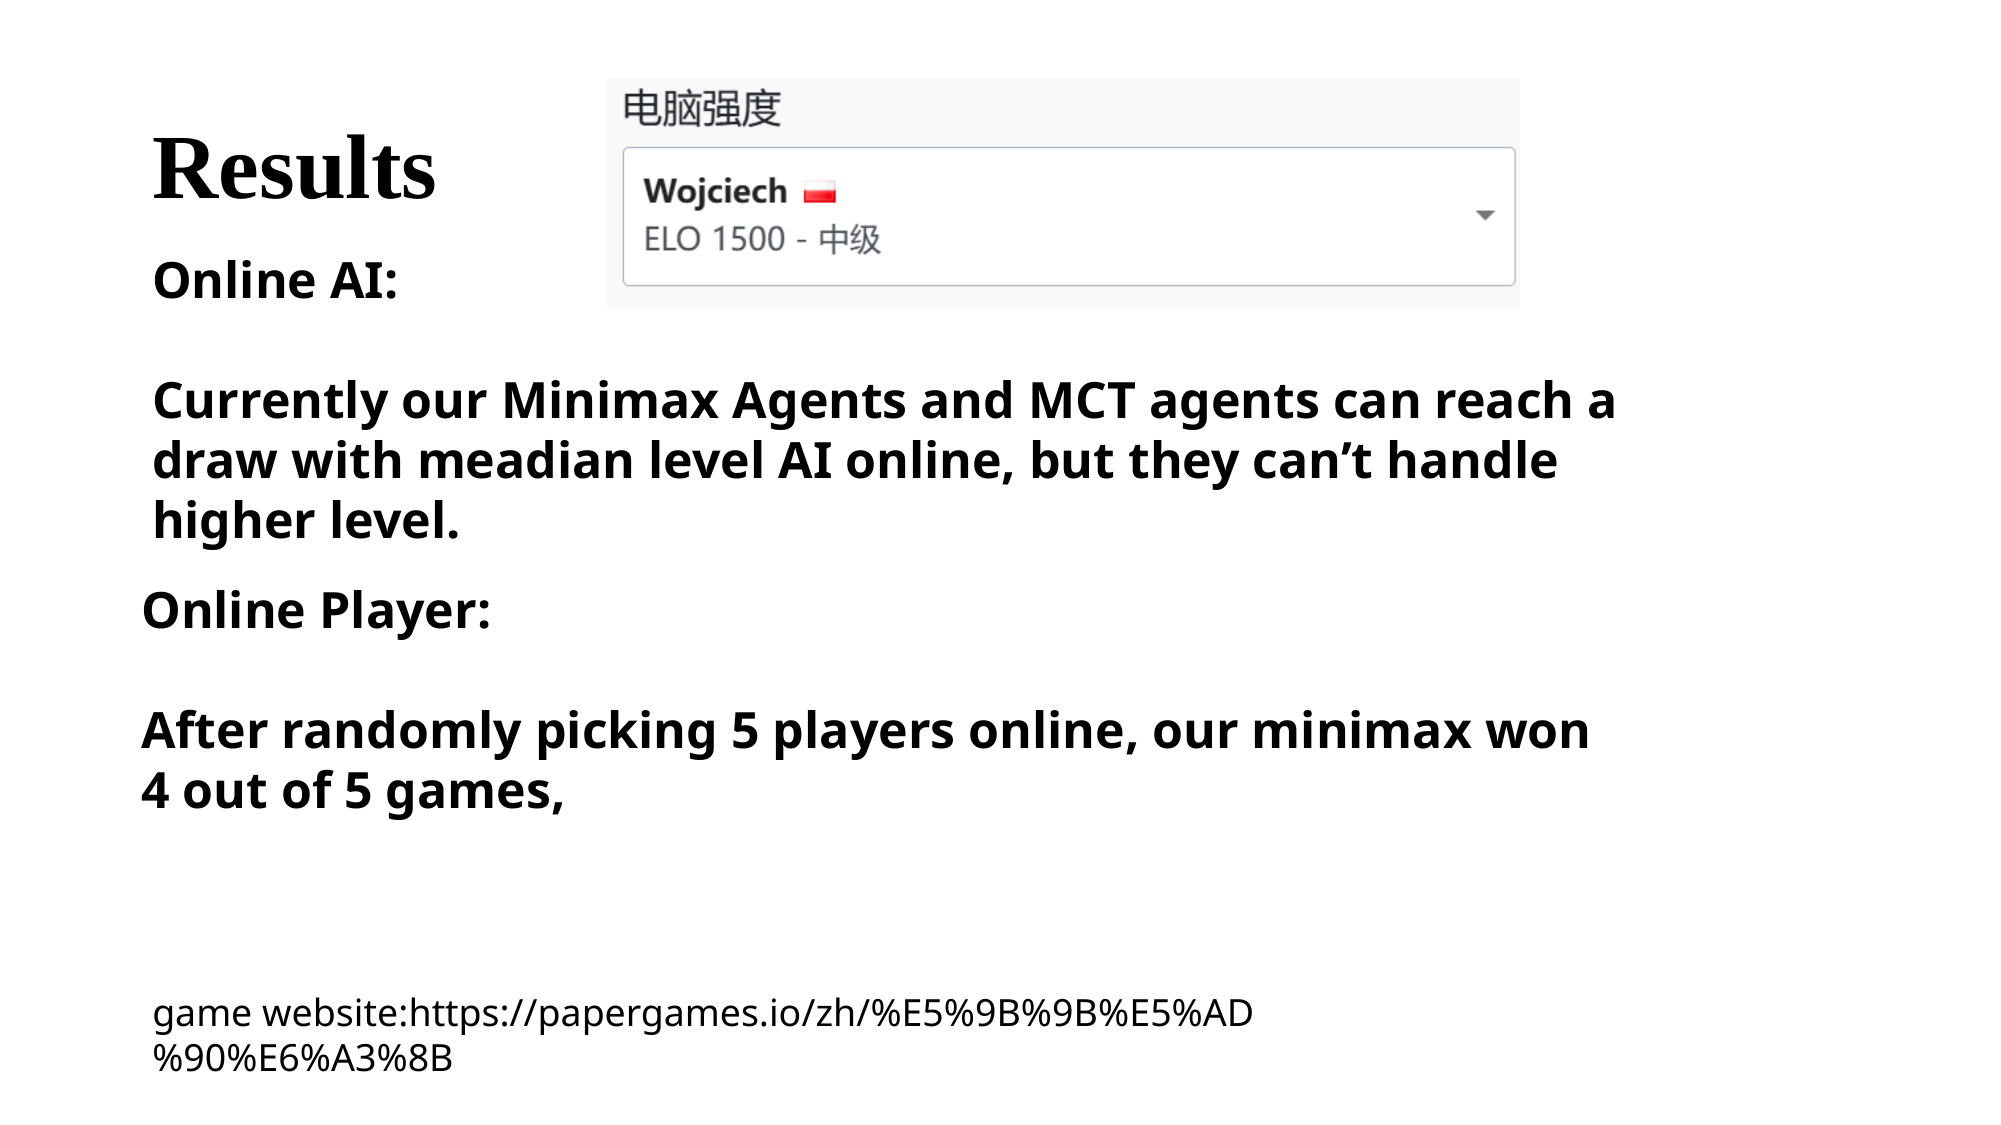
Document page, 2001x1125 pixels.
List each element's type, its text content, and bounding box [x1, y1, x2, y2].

title Results [137, 59, 1863, 278]
picture [607, 78, 1520, 309]
text_box Online Player: After randomly picking 5 players online, our minimax won 4 out of 5 games, [126, 570, 1639, 826]
text_box Online AI: Currently our Minimax Agents and MCT agents can reach a draw with meadian level AI online, but they can’t handle higher level. [137, 240, 1650, 556]
text_box game website:https://papergames.io/zh/%E5%9B%9B%E5%AD%90%E6%A3%8B [137, 981, 1443, 1087]
